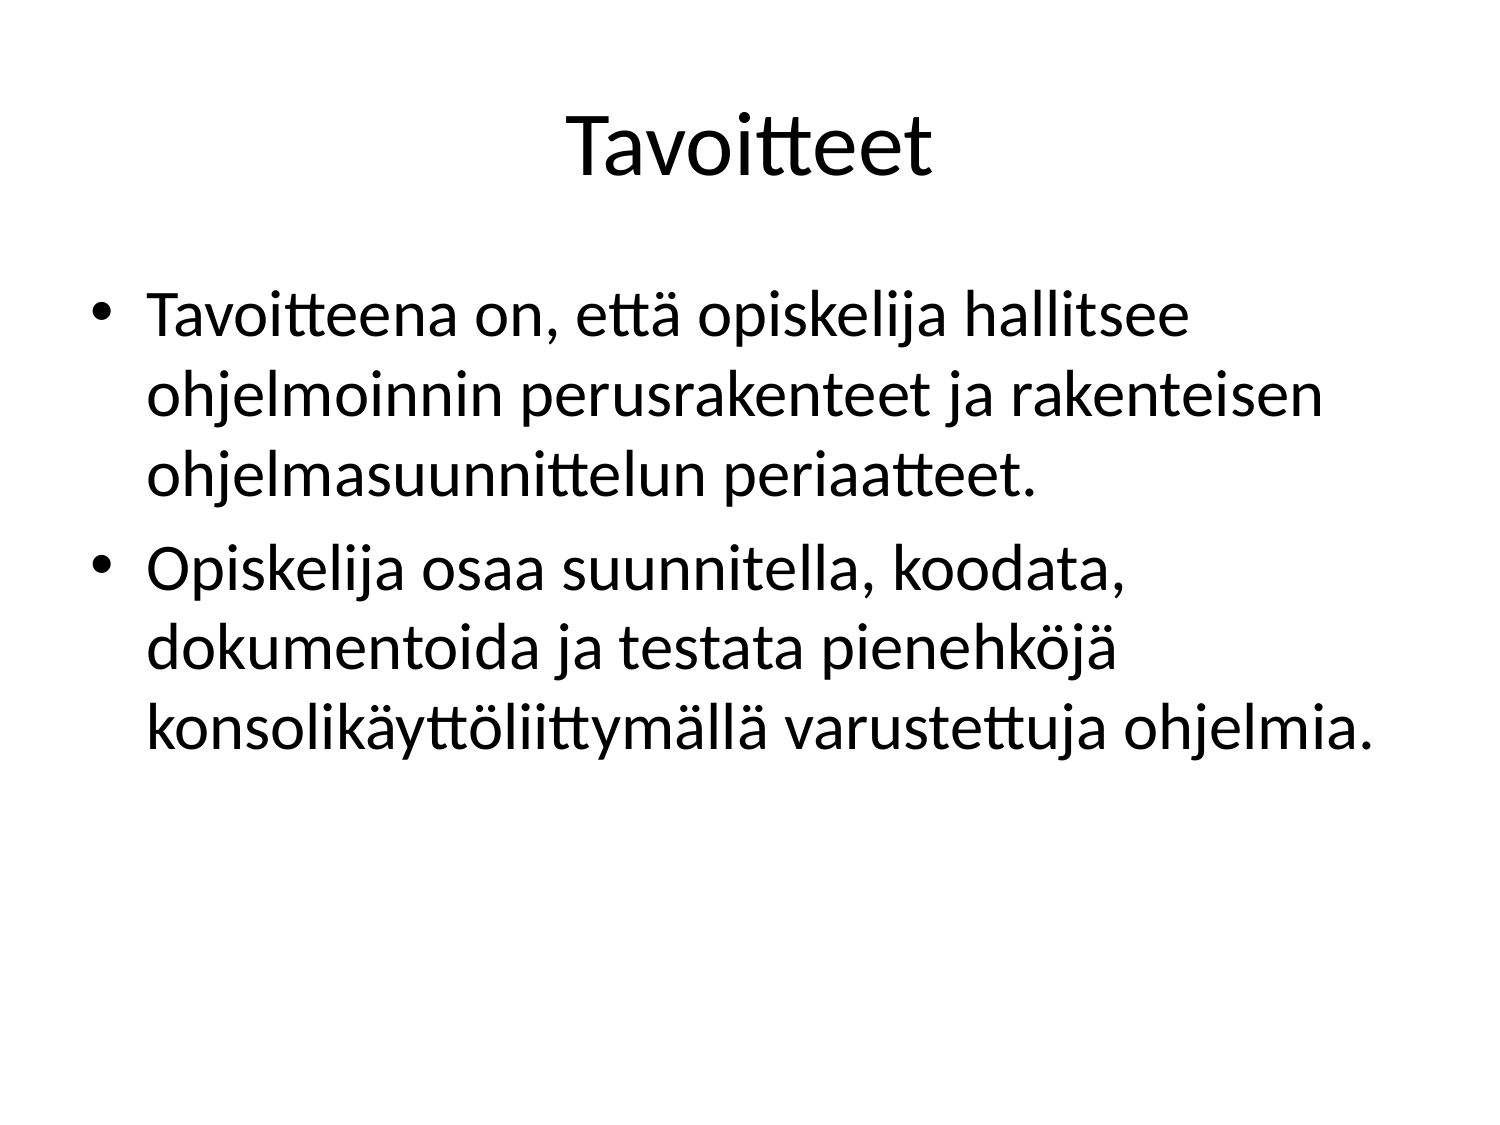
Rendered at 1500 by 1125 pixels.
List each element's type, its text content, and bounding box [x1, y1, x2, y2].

list Tavoitteena on, että opiskelija hallitsee ohjelmoinnin perusrakenteet ja rakenteisen ohjelmasuunnittelun periaatteet. Opiskelija osaa suunnitella, koodata, dokumentoida ja testata pienehköjä konsolikäyttöliittymällä varustettuja ohjelmia. [75, 262, 1425, 1005]
title Tavoitteet [75, 45, 1425, 233]
